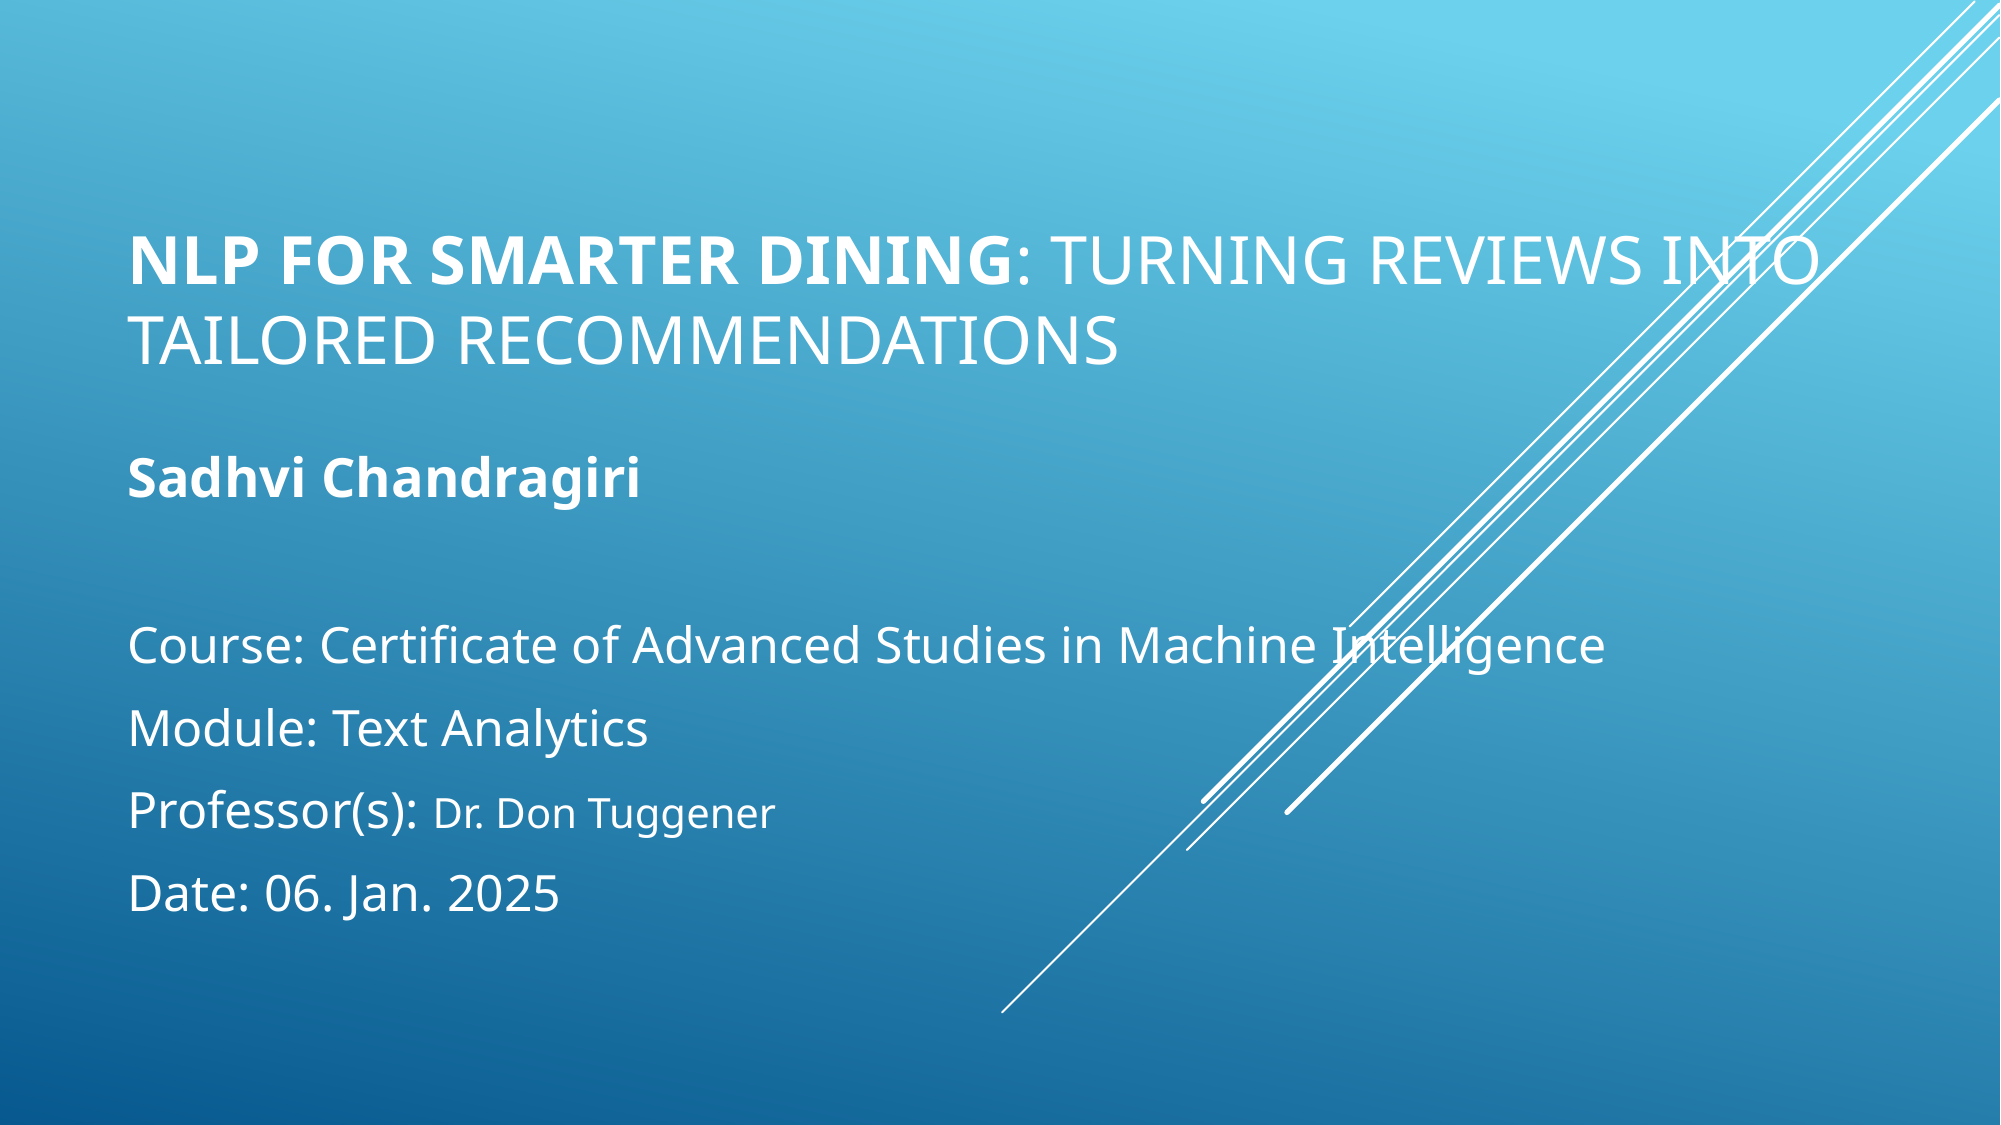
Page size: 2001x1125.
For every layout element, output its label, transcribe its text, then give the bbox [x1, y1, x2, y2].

subtitle Sadhvi Chandragiri Course: Certificate of Advanced Studies in Machine Intelligence Module: Text Analytics Professor(s): Dr. Don Tuggener Date: 06. Jan. 2025 [112, 436, 1709, 950]
title NLP for Smarter Dining: Turning Reviews into Tailored Recommendations [112, 112, 1896, 386]
